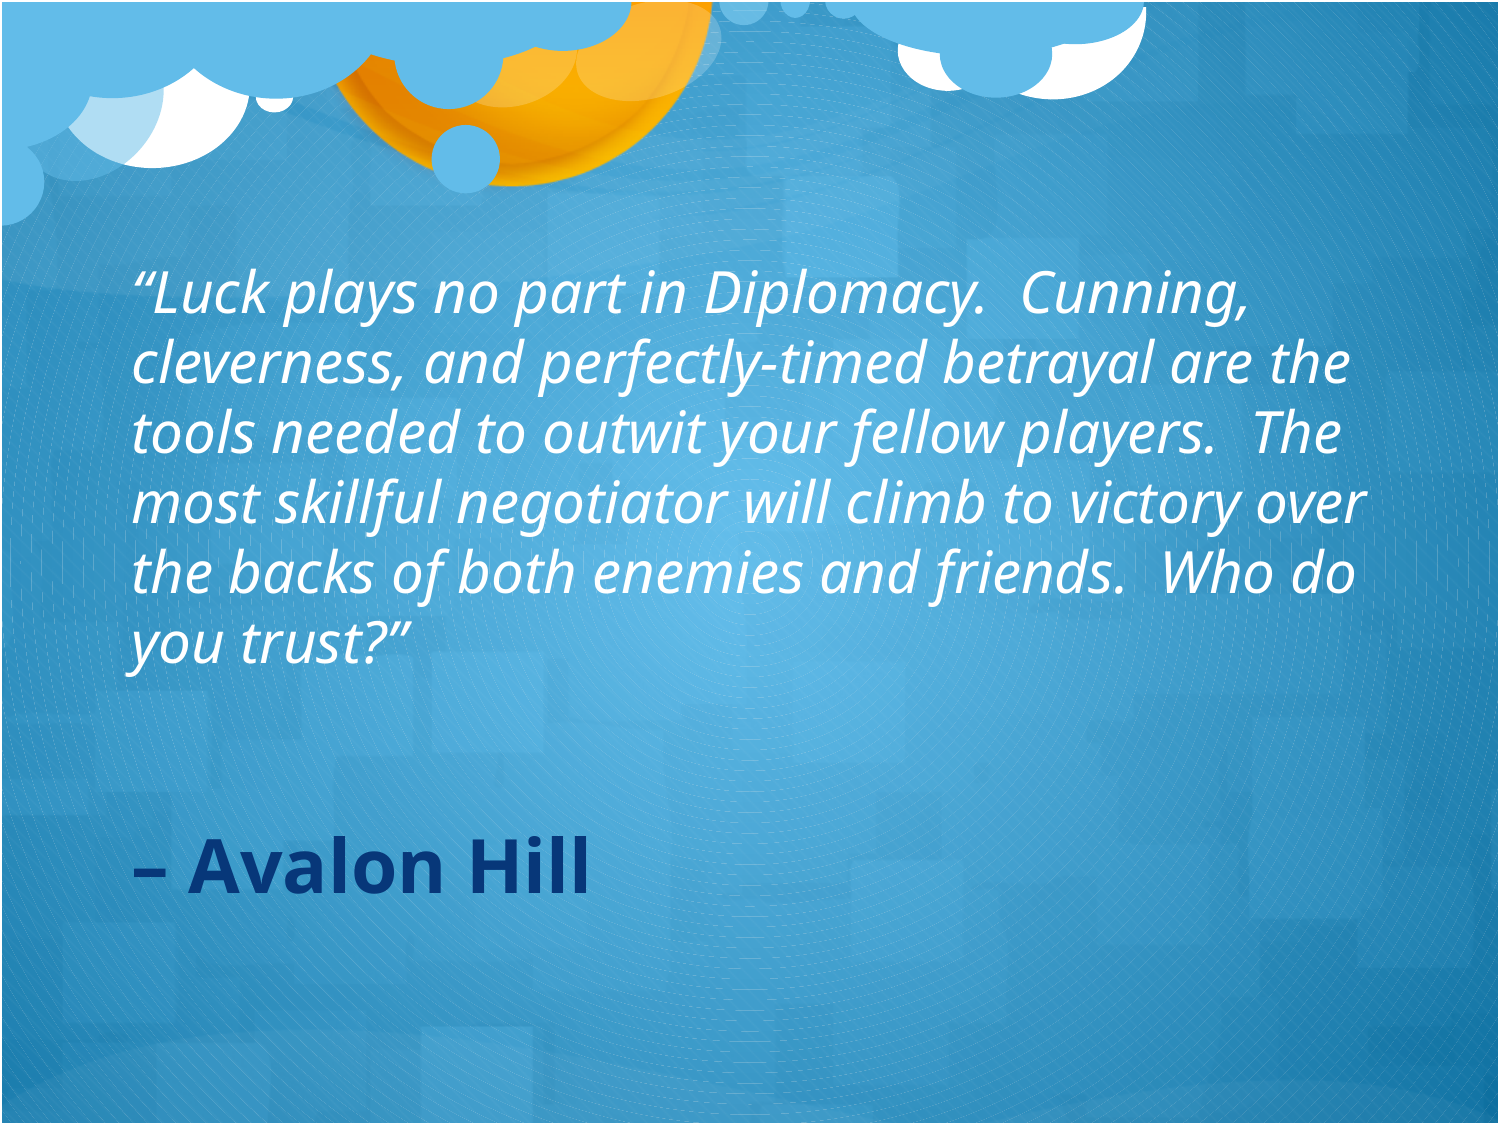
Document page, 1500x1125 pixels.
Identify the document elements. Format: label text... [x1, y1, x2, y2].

picture [2, 2, 1498, 1123]
text_box “Luck plays no part in Diplomacy. Cunning, cleverness, and perfectly-timed betrayal are the tools needed to outwit your fellow players. The most skillful negotiator will climb to victory over the backs of both enemies and friends. Who do you trust?” – Avalon Hill [116, 247, 1383, 1050]
